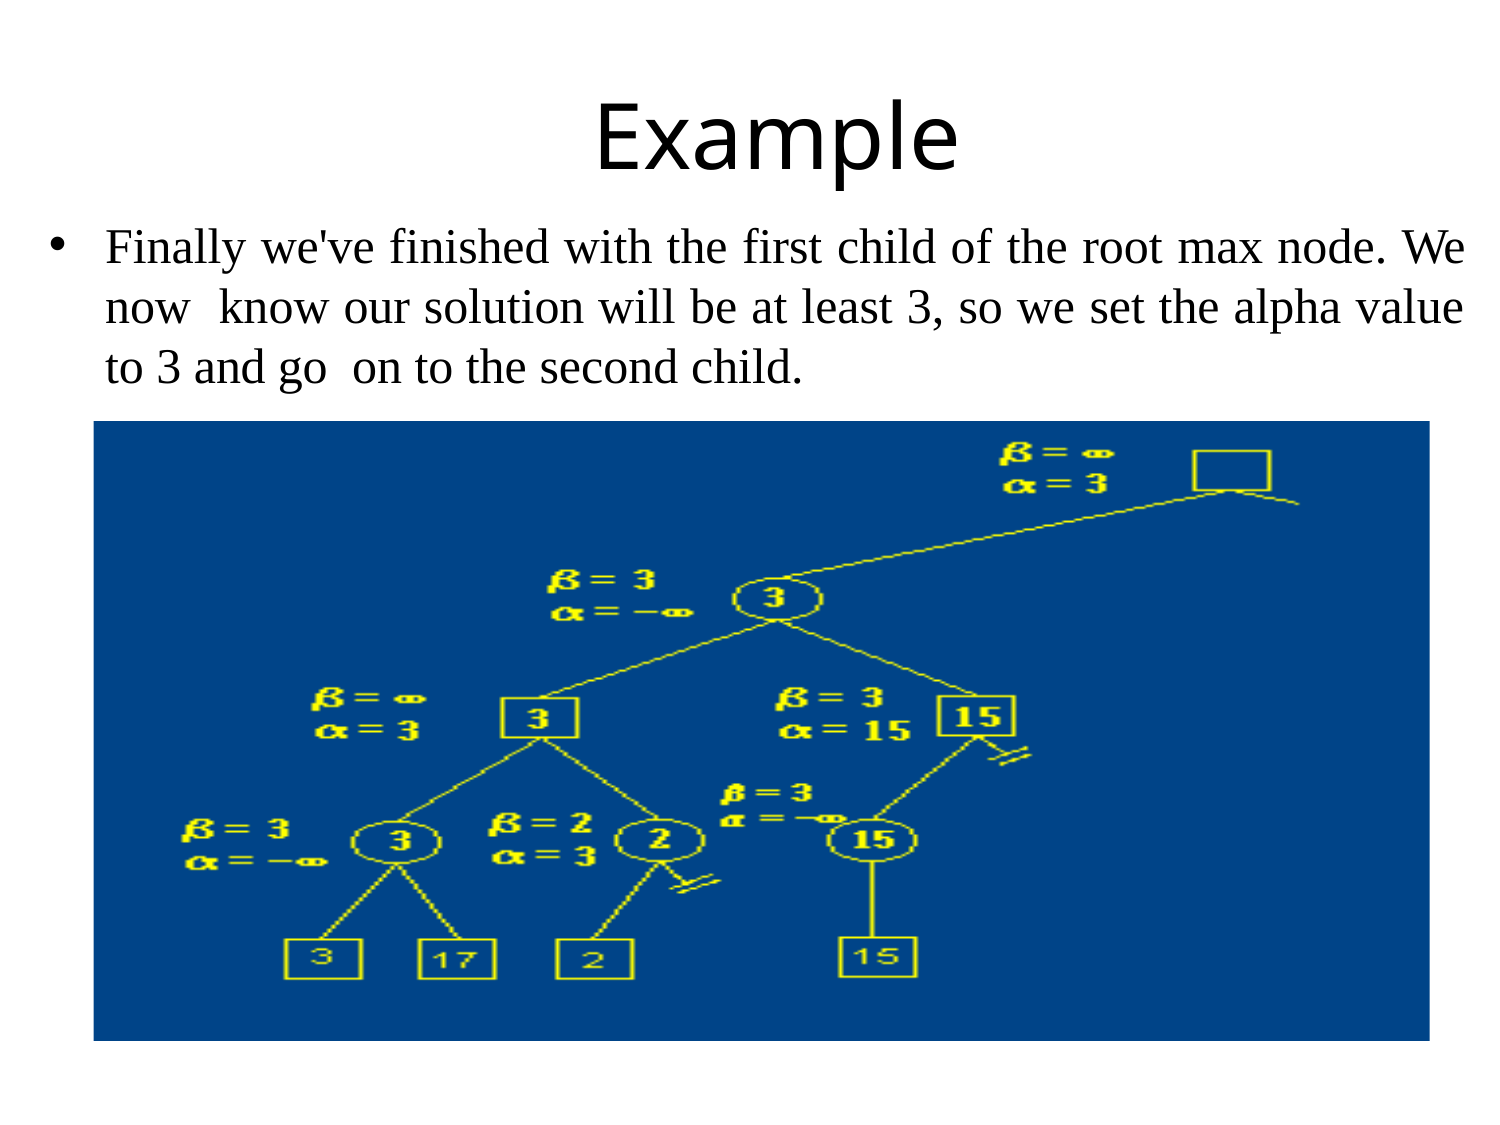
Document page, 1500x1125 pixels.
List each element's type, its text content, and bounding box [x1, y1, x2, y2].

text_box [93, 421, 1430, 1041]
text_box Finally we've finished with the first child of the root max node. We now know our solution will be at least 3, so we set the alpha value to 3 and go on to the second child. [46, 210, 1465, 394]
title Example [590, 75, 975, 210]
